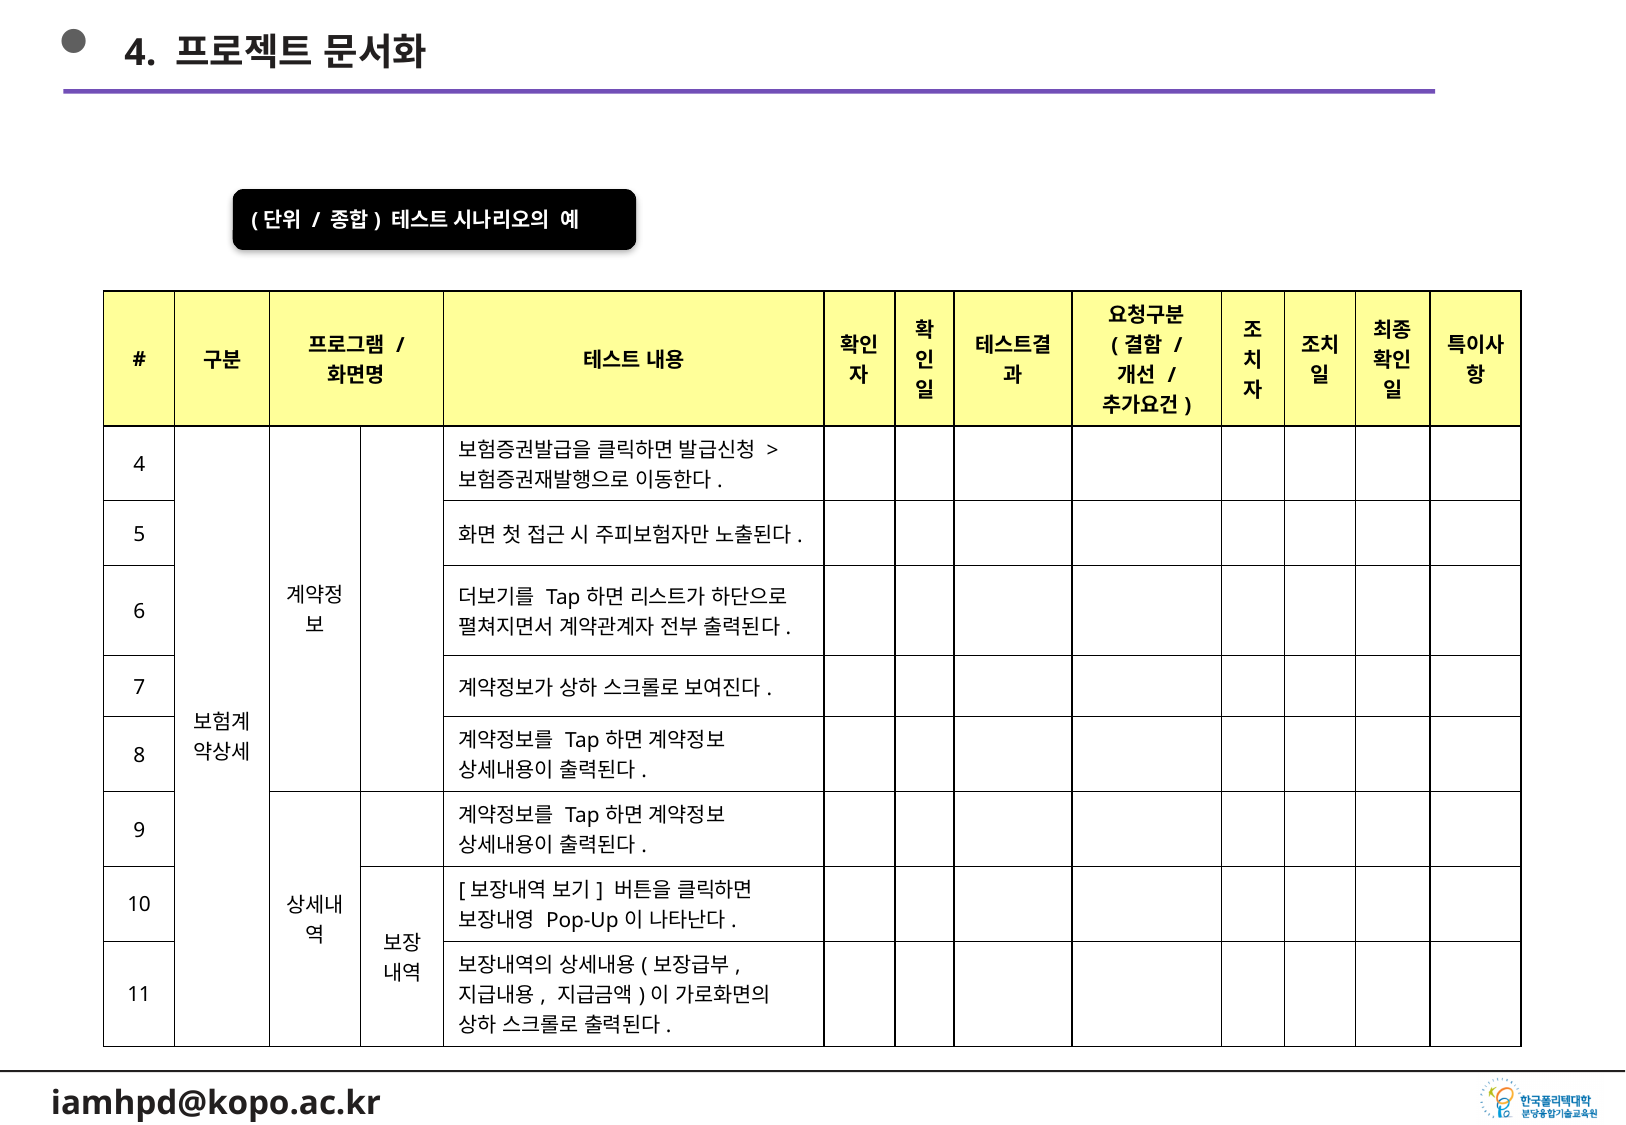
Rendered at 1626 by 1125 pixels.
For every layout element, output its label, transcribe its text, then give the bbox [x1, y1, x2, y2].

table_cell [896, 717, 953, 791]
table_cell [1285, 792, 1355, 866]
table_cell [1431, 867, 1520, 941]
table_cell [1356, 501, 1429, 565]
table_header 확인자 [825, 292, 894, 425]
table_header # [104, 292, 174, 425]
table_cell [825, 717, 894, 791]
table_cell [1431, 792, 1520, 866]
table_cell [1356, 566, 1429, 655]
table_cell [1073, 656, 1221, 716]
table_cell [361, 427, 443, 791]
table_cell [1431, 501, 1520, 565]
table_cell [1356, 867, 1429, 941]
table_cell 8 [104, 717, 174, 791]
table_cell 6 [104, 566, 174, 655]
table_cell [1222, 427, 1284, 500]
table_cell [1222, 656, 1284, 716]
table_header 확인일 [896, 292, 953, 425]
table_header 구분 [175, 292, 269, 425]
table_cell [1285, 501, 1355, 565]
table_cell 4 [104, 427, 174, 500]
table_cell [1431, 942, 1520, 1046]
table_cell [825, 427, 894, 500]
table_cell [1285, 566, 1355, 655]
table_cell [955, 942, 1071, 1046]
table_cell [1356, 942, 1429, 1046]
table_cell 화면 첫 접근 시 주피보험자만 노출된다. [444, 501, 823, 565]
table_cell [1073, 427, 1221, 500]
table_cell [955, 867, 1071, 941]
table_cell [896, 501, 953, 565]
table_cell [1431, 656, 1520, 716]
table_cell [1356, 427, 1429, 500]
table_cell [955, 656, 1071, 716]
table_cell [1285, 942, 1355, 1046]
table_cell [1222, 566, 1284, 655]
table_cell 11 [104, 942, 174, 1046]
table_cell [1356, 792, 1429, 866]
table_cell [825, 867, 894, 941]
table_cell [보장내역 보기] 버튼을 클릭하면 보장내영 Pop-Up이 나타난다. [444, 867, 823, 941]
table_cell [1073, 867, 1221, 941]
table_cell [896, 656, 953, 716]
table_cell [896, 792, 953, 866]
table_cell [1285, 427, 1355, 500]
picture [1476, 1073, 1604, 1125]
table_cell 보장내역의 상세내용(보장급부, 지급내용, 지급금액)이 가로화면의 상하 스크롤로 출력된다. [444, 942, 823, 1046]
table_cell [1285, 867, 1355, 941]
table_cell [955, 501, 1071, 565]
table_cell [1431, 717, 1520, 791]
table_cell [1222, 942, 1284, 1046]
table_cell [955, 792, 1071, 866]
table_header 테스트결과 [955, 292, 1071, 425]
table_cell [955, 427, 1071, 500]
table_cell 5 [104, 501, 174, 565]
table_cell [1356, 717, 1429, 791]
table_header 테스트 내용 [444, 292, 823, 425]
table_cell [1431, 427, 1520, 500]
table_cell [1222, 792, 1284, 866]
table_header 프로그램 / 화면명 [270, 292, 443, 425]
table_cell 보험증권발급을 클릭하면 발급신청 > 보험증권재발행으로 이동한다. [444, 427, 823, 500]
table_cell [1222, 717, 1284, 791]
table_header 조치일 [1285, 292, 1355, 425]
table_cell [825, 792, 894, 866]
table_cell 보장내역 [361, 867, 443, 1046]
table_cell [896, 427, 953, 500]
table_cell [1073, 942, 1221, 1046]
table_header 조치자 [1222, 292, 1284, 425]
table_cell [825, 566, 894, 655]
table_cell [1285, 717, 1355, 791]
table_cell [825, 942, 894, 1046]
table_cell [825, 501, 894, 565]
text_box 4. 프로젝트 문서화 [109, 20, 931, 93]
table_cell [1431, 566, 1520, 655]
table_cell [1222, 501, 1284, 565]
table_cell 계약정보를 Tap하면 계약정보 상세내용이 출력된다. [444, 717, 823, 791]
table_cell [1356, 656, 1429, 716]
table_cell [1222, 867, 1284, 941]
table_cell [825, 656, 894, 716]
table_cell [896, 942, 953, 1046]
table_cell [955, 566, 1071, 655]
table_cell 더보기를 Tap하면 리스트가 하단으로 펼쳐지면서 계약관계자 전부 출력된다. [444, 566, 823, 655]
table_cell [1073, 501, 1221, 565]
table_cell 7 [104, 656, 174, 716]
table_cell 상세내역 [270, 792, 360, 1046]
table_header 최종확인일 [1356, 292, 1429, 425]
table_cell [1285, 656, 1355, 716]
table_cell 계약정보 [270, 427, 360, 791]
table_cell 10 [104, 867, 174, 941]
table_cell 9 [104, 792, 174, 866]
table_cell [361, 792, 443, 866]
table_cell [896, 867, 953, 941]
table_cell [1073, 792, 1221, 866]
text_box (단위 / 종합) 테스트 시나리오의 예 [232, 189, 637, 250]
table_header 요청구분 (결함 / 개선 / 추가요건) [1073, 292, 1221, 425]
table_cell [955, 717, 1071, 791]
table_cell [1073, 566, 1221, 655]
table_cell 계약정보가 상하 스크롤로 보여진다. [444, 656, 823, 716]
table_header 특이사항 [1431, 292, 1520, 425]
table_cell 보험계약상세 [175, 427, 269, 1046]
table_cell [896, 566, 953, 655]
table_cell [1073, 717, 1221, 791]
table_cell 계약정보를 Tap하면 계약정보 상세내용이 출력된다. [444, 792, 823, 866]
